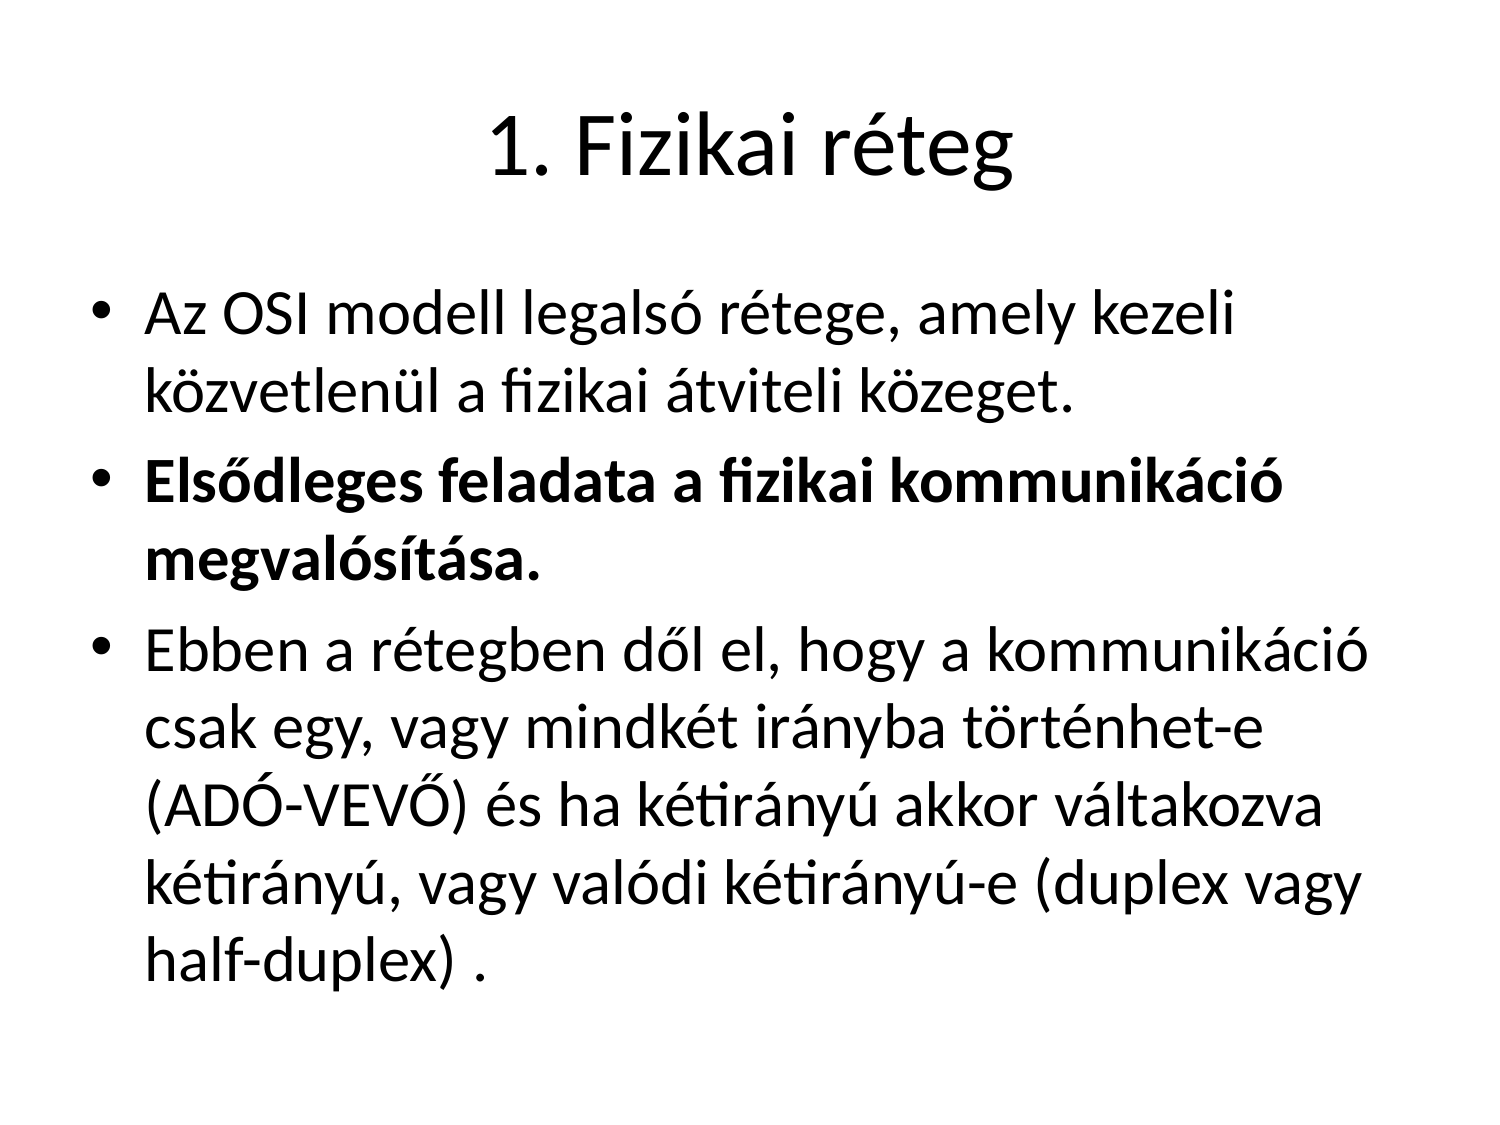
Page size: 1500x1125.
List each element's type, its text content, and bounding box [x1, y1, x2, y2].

list Az OSI modell legalsó rétege, amely kezeli közvetlenül a fizikai átviteli közeget. Elsődleges feladata a fizikai kommunikáció megvalósítása. Ebben a rétegben dől el, hogy a kommunikáció csak egy, vagy mindkét irányba történhet-e (ADÓ-VEVŐ) és ha kétirányú akkor váltakozva kétirányú, vagy valódi kétirányú-e (duplex vagy half-duplex) . [75, 262, 1425, 1005]
title 1. Fizikai réteg [75, 45, 1425, 233]
